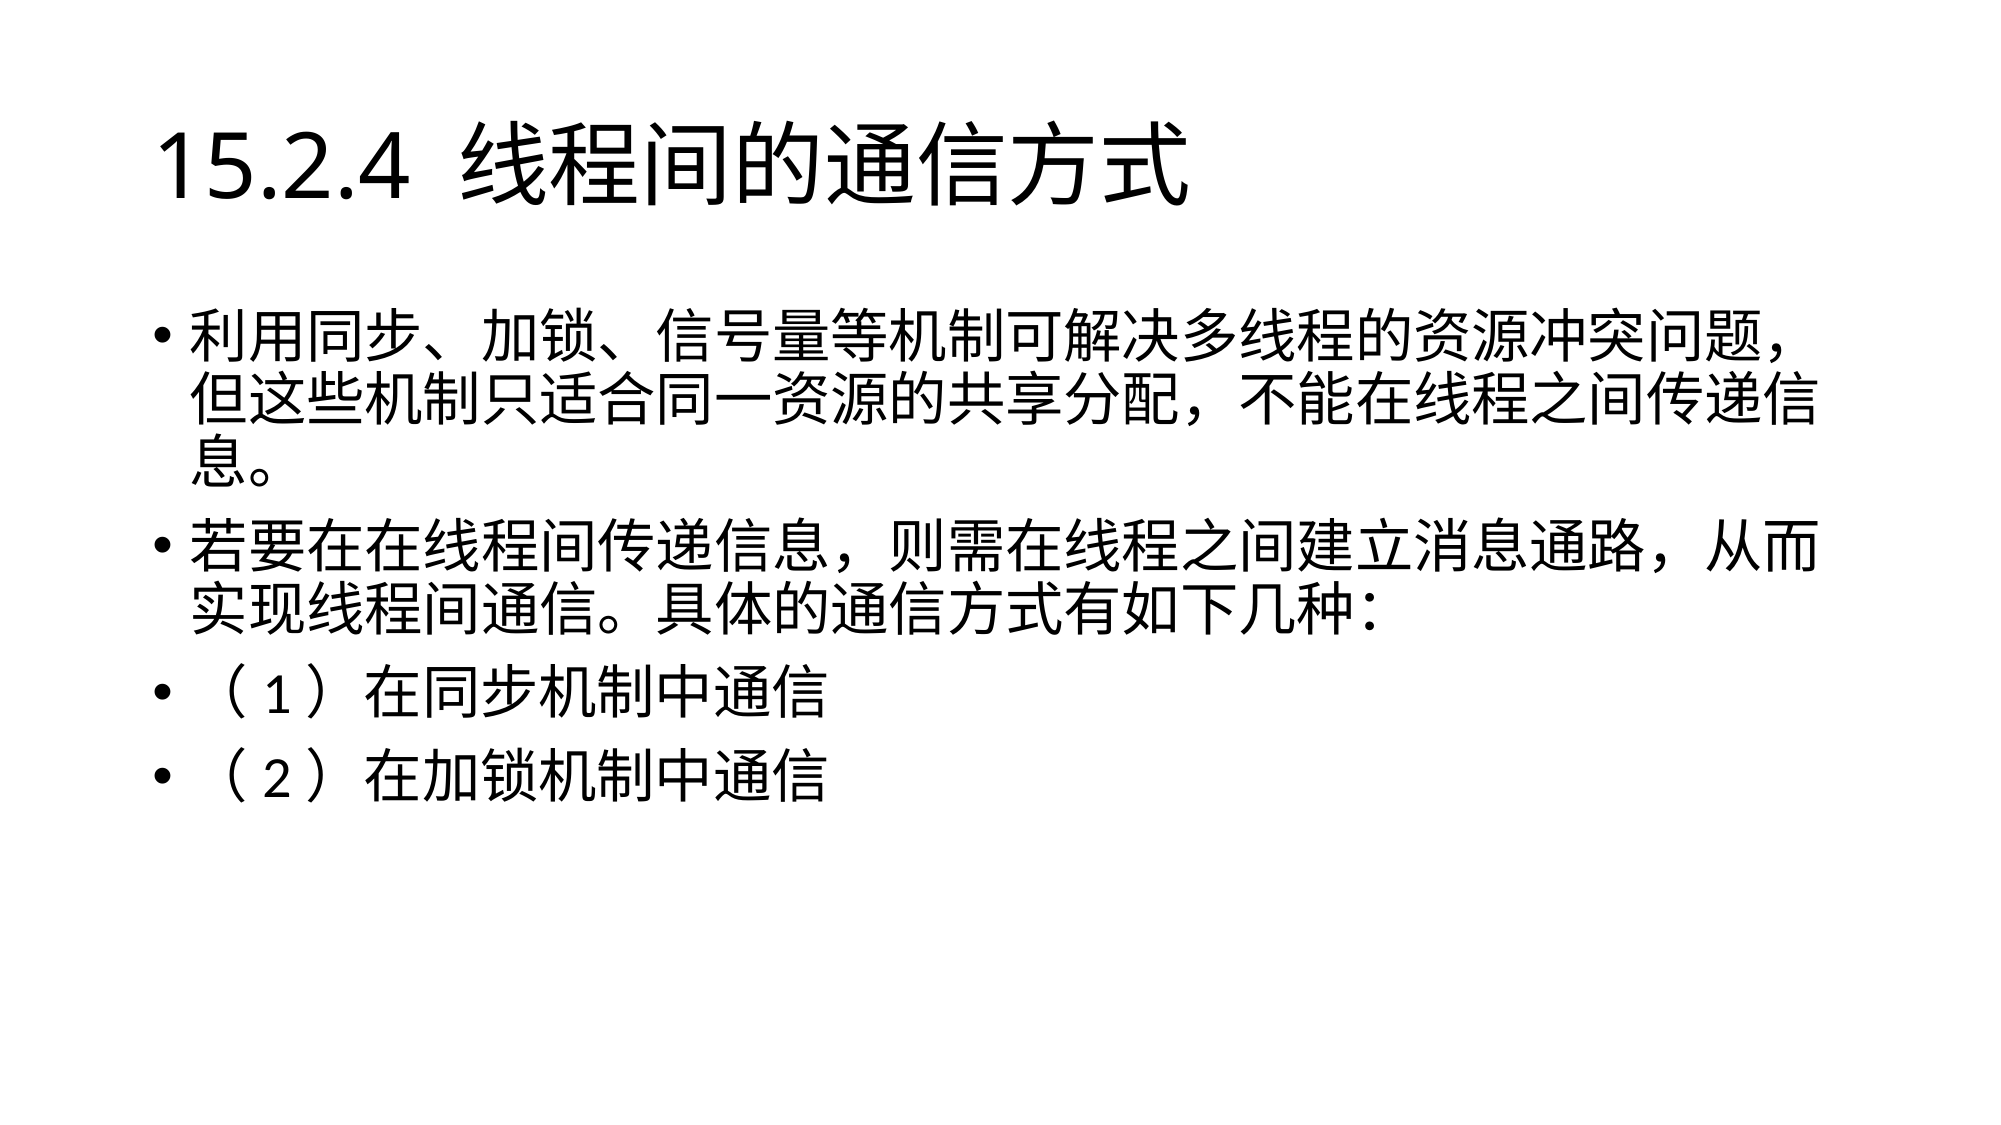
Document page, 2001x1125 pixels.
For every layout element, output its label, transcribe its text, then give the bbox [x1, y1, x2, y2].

title 15.2.4 线程间的通信方式 [137, 59, 1863, 278]
list 利用同步、加锁、信号量等机制可解决多线程的资源冲突问题，但这些机制只适合同一资源的共享分配，不能在线程之间传递信息。 若要在在线程间传递信息，则需在线程之间建立消息通路，从而实现线程间通信。具体的通信方式有如下几种： （1）在同步机制中通信 （2）在加锁机制中通信 [137, 299, 1863, 1014]
